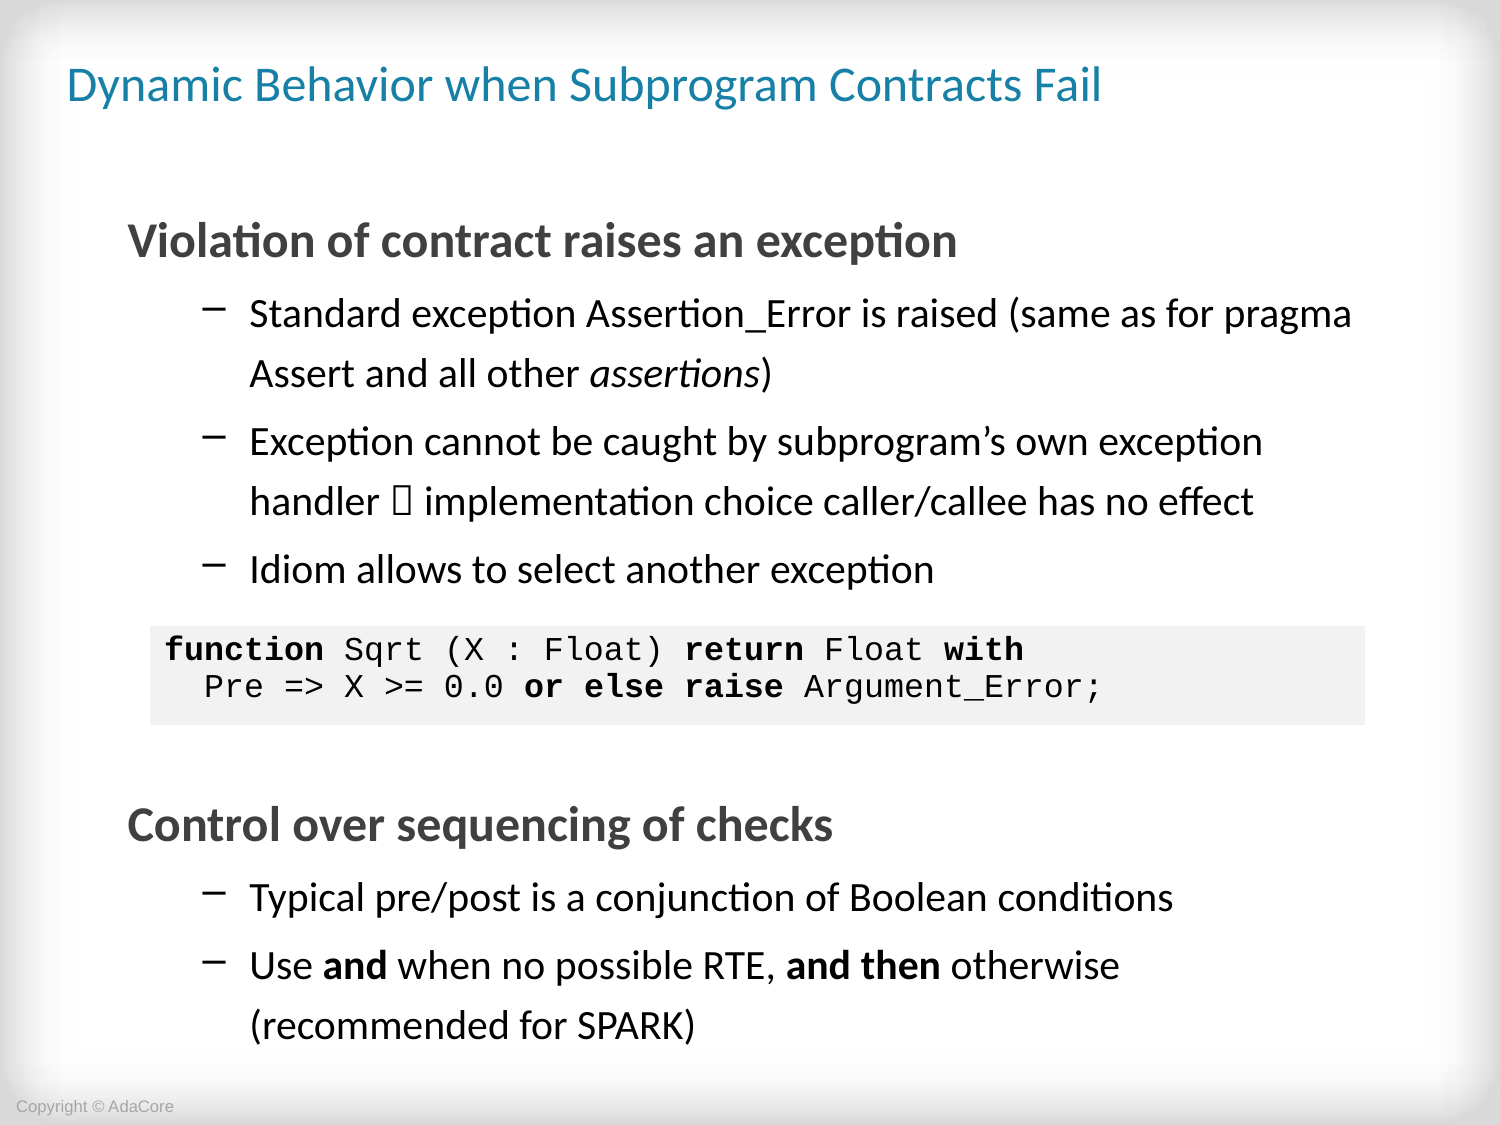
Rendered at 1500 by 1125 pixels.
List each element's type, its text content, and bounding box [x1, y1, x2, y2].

list Violation of contract raises an exception Standard exception Assertion_Error is raised (same as for pragma Assert and all other assertions) Exception cannot be caught by subprogram’s own exception handler  implementation choice caller/callee has no effect Idiom allows to select another exception Control over sequencing of checks Typical pre/post is a conjunction of Boolean conditions Use and when no possible RTE, and then otherwise (recommended for SPARK) [112, 187, 1400, 1063]
picture [0, 0, 1500, 1125]
table_header function Sqrt (X : Float) return Float with Pre => X >= 0.0 or else raise Argument_Error; [150, 626, 1365, 725]
title Dynamic Behavior when Subprogram Contracts Fail [51, 38, 1365, 126]
